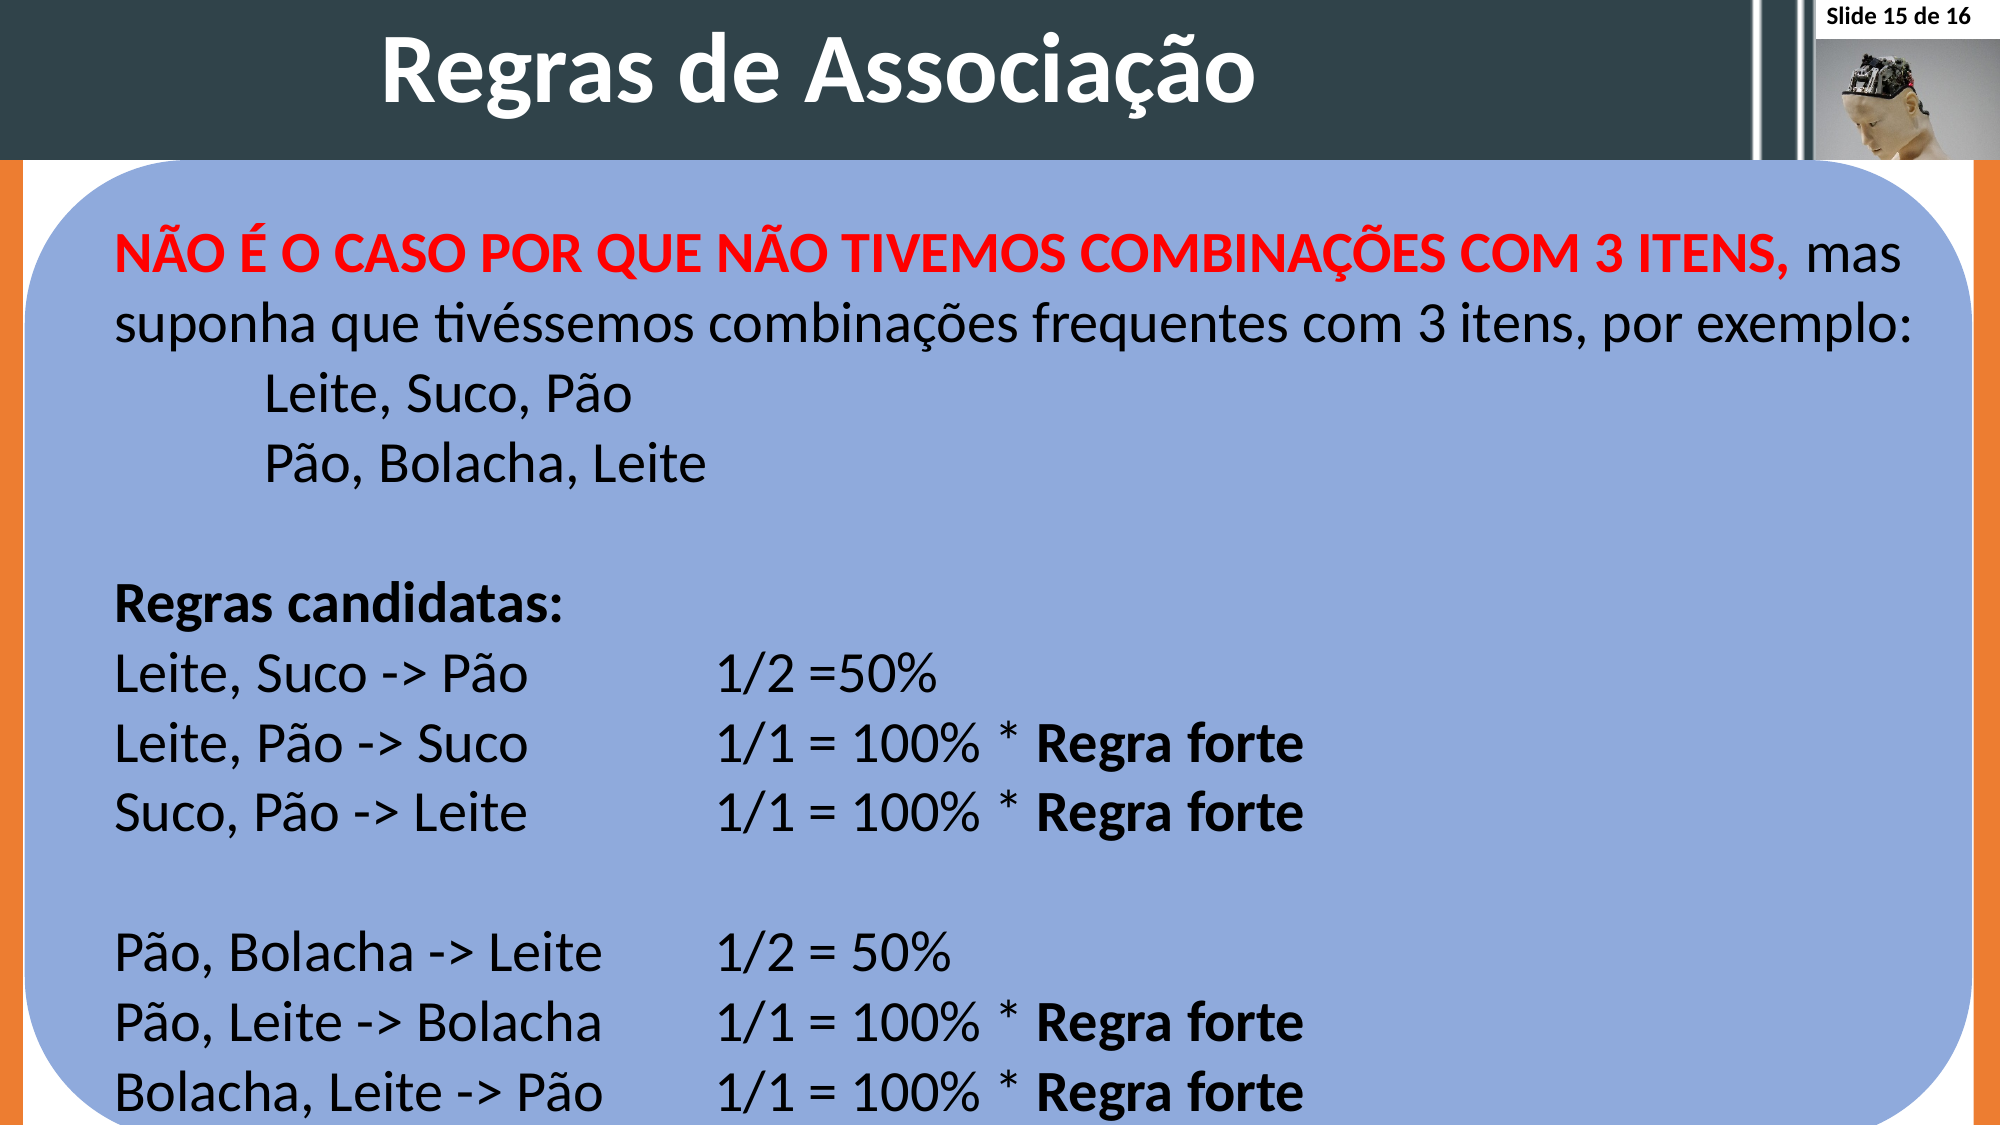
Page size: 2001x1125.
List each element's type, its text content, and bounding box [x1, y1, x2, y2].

picture [0, 0, 2000, 161]
text_box [1827, 159, 1975, 1125]
text_box [0, 161, 22, 1125]
text_box NÃO É O CASO POR QUE NÃO TIVEMOS COMBINAÇÕES COM 3 ITENS, mas suponha que tivéssemos combinações frequentes com 3 itens, por exemplo: Leite, Suco, Pão Pão, Bolacha, Leite Regras candidatas: Leite, Suco -> Pão 1/2 =50% Leite, Pão -> Suco 1/1 = 100% * Regra forte Suco, Pão -> Leite 1/1 = 100% * Regra forte Pão, Bolacha -> Leite 1/2 = 50% Pão, Leite -> Bolacha 1/1 = 100% * Regra forte Bolacha, Leite -> Pão 1/1 = 100% * Regra forte [99, 206, 1943, 1125]
text_box [1975, 160, 2000, 1125]
text_box [22, 161, 156, 1125]
text_box [23, 159, 1924, 1115]
text_box [1943, 228, 1974, 1072]
